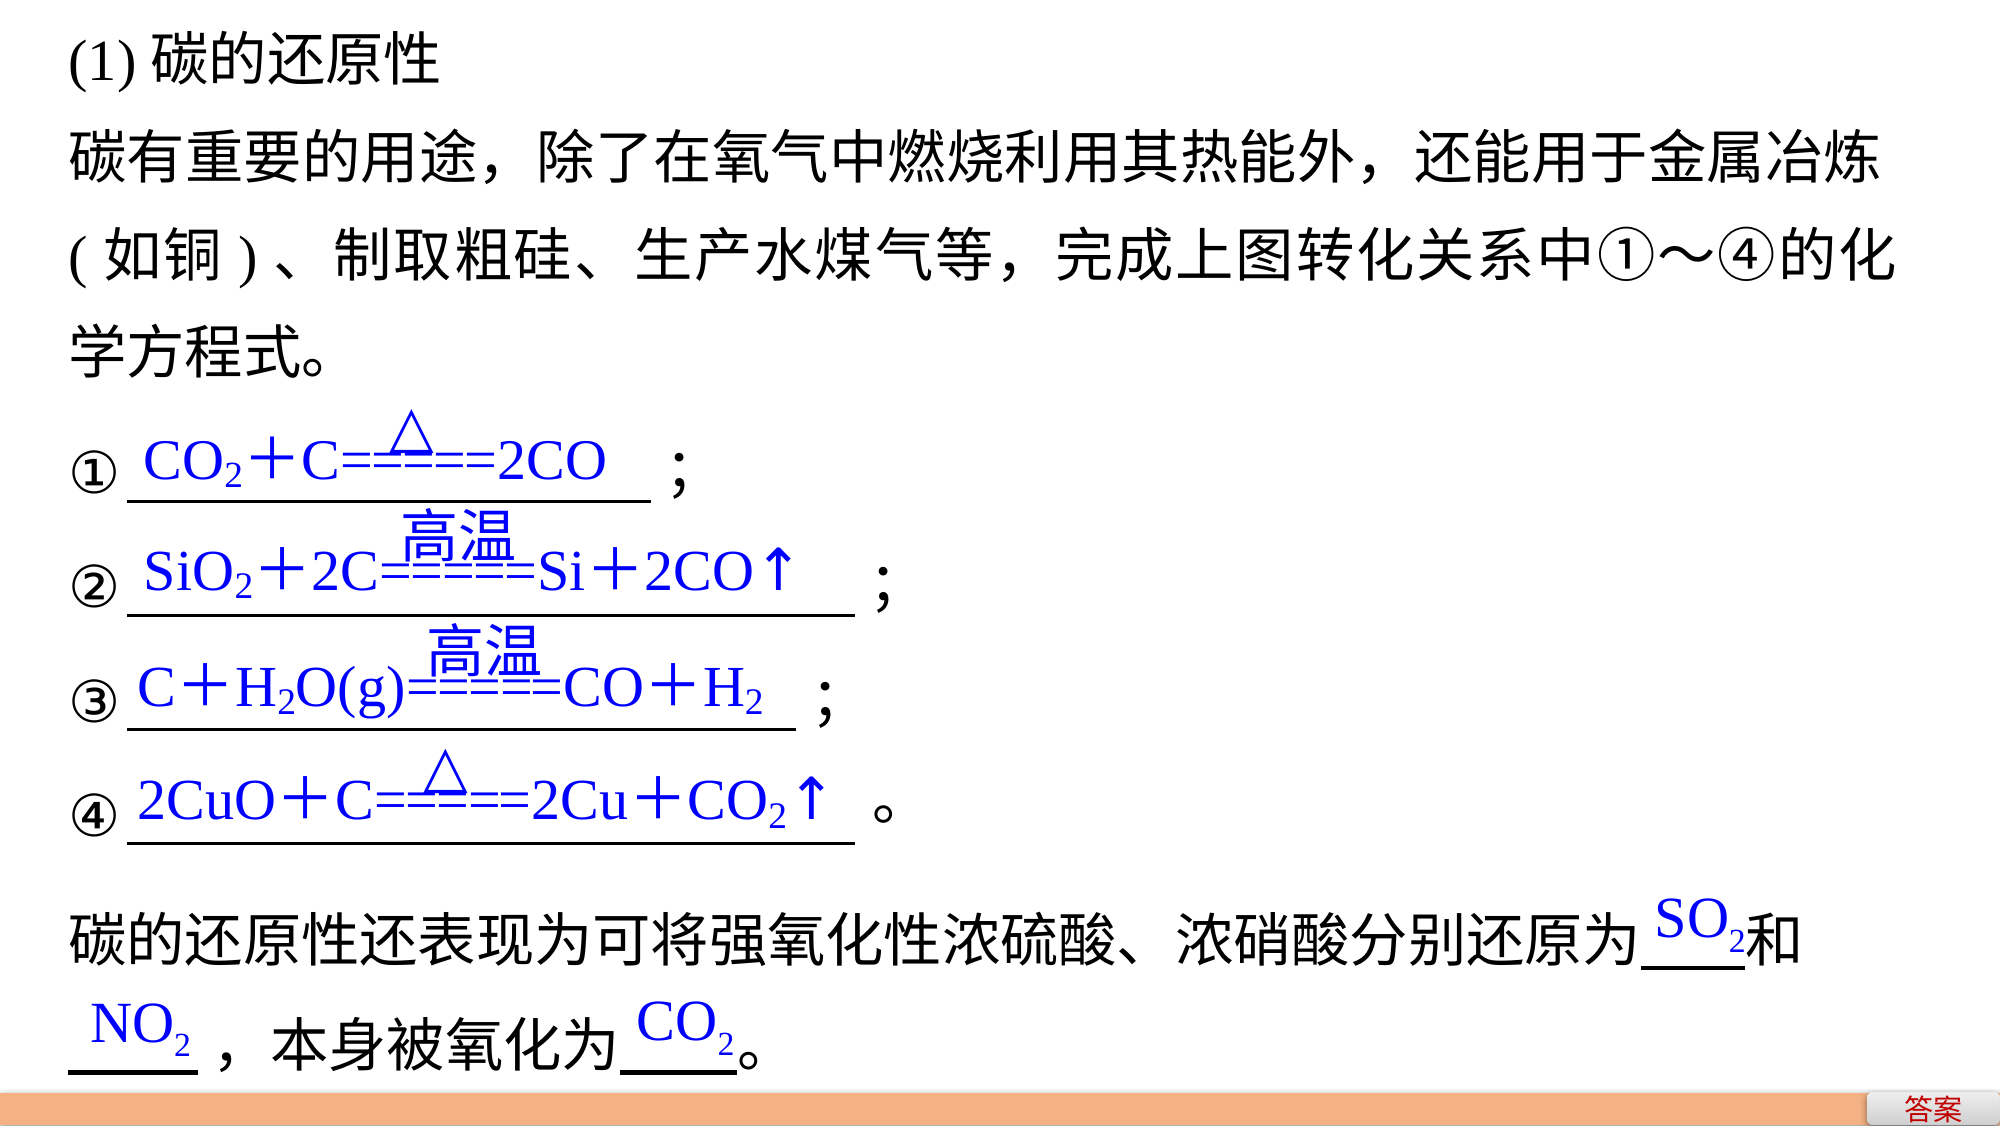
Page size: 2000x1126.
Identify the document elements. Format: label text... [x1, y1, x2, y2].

text_box CO2 [622, 974, 750, 1070]
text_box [137, 719, 917, 875]
text_box NO2 [75, 976, 207, 1071]
text_box SO2 [1639, 871, 1761, 967]
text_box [137, 604, 918, 719]
text_box (1)碳的还原性 碳有重要的用途，除了在氧气中燃烧利用其热能外，还能用于金属冶炼(如铜)、制取粗硅、生产水煤气等，完成上图转化关系中①～④的化学方程式。 [48, 0, 1917, 396]
text_box 碳的还原性还表现为可将强氧化性浓硫酸、浓硝酸分别还原为 和 ，本身被氧化为 。 [48, 857, 1917, 1088]
text_box [0, 1092, 1866, 1126]
text_box 答案 [1866, 1091, 2000, 1126]
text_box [143, 489, 924, 645]
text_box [143, 380, 646, 489]
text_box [68, 402, 963, 947]
